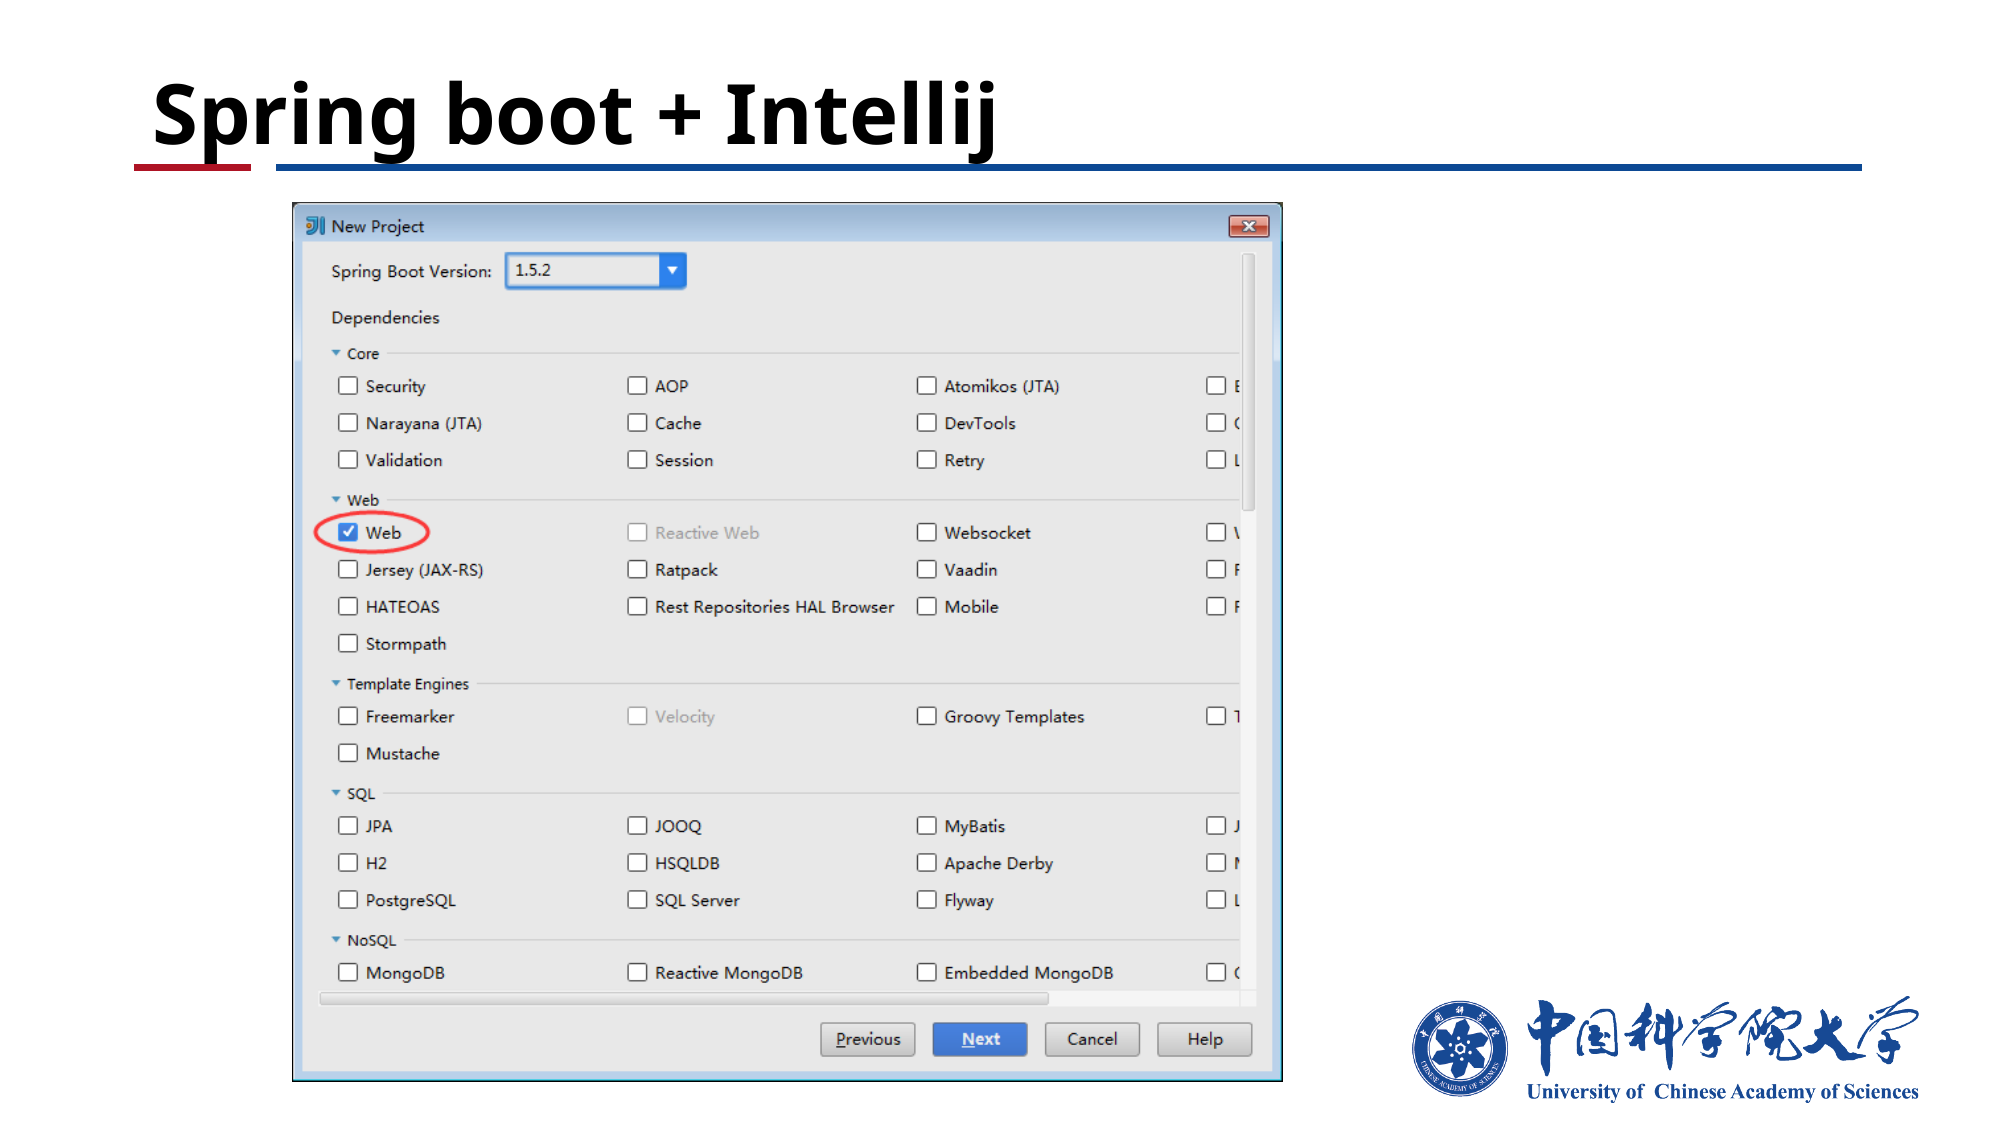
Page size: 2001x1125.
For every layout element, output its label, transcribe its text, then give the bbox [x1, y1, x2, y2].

title Spring boot + Intellij [137, 1, 1863, 170]
picture [1412, 996, 1919, 1103]
picture [292, 202, 1283, 1082]
